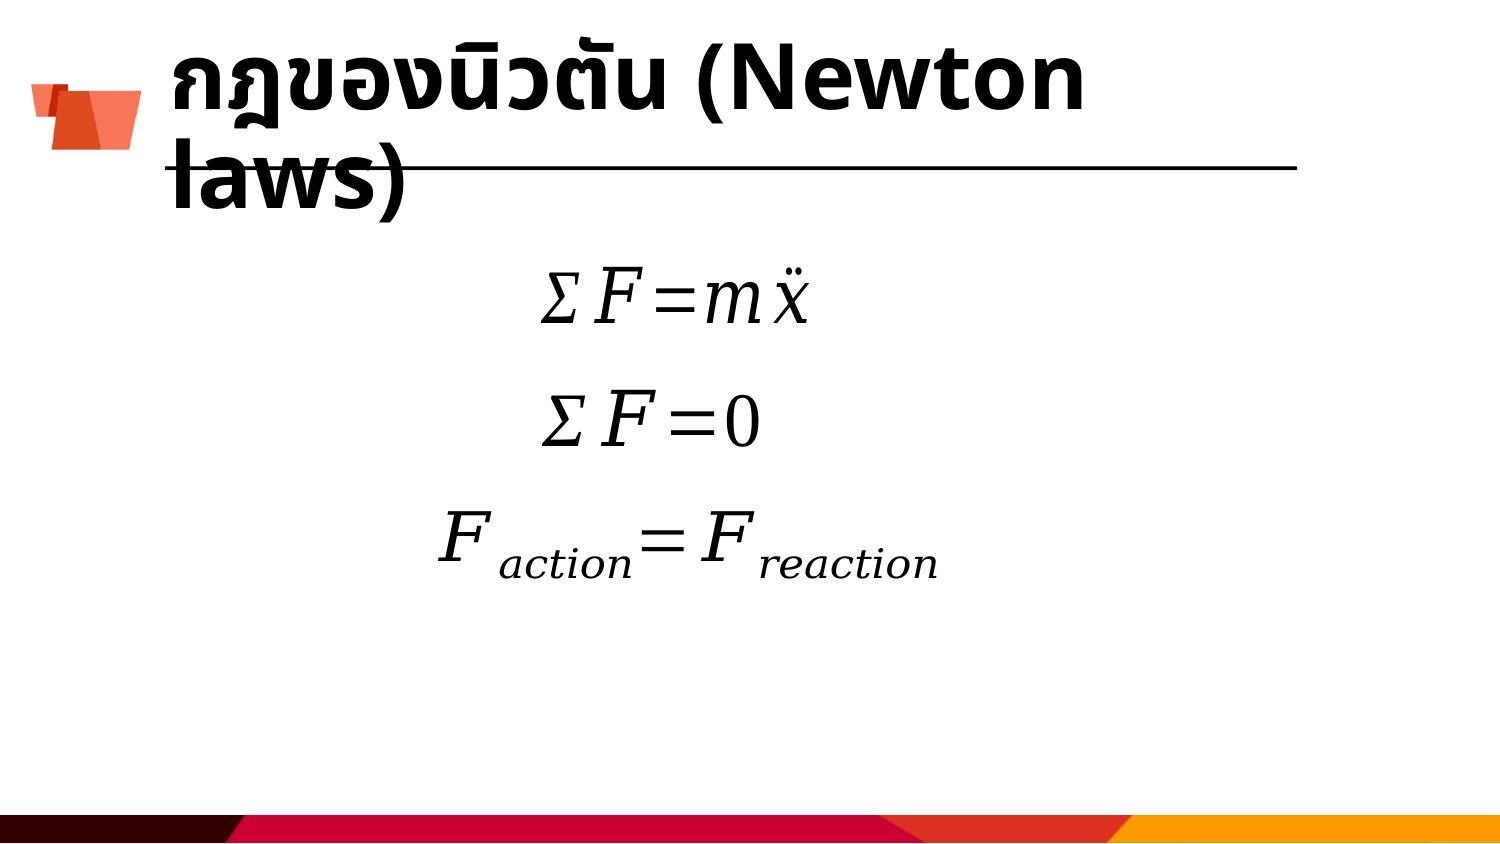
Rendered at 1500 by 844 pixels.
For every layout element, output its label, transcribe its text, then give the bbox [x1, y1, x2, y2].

picture [21, 73, 150, 160]
picture [0, 815, 1500, 844]
title กฎของนิวตัน (Newton laws) [154, 61, 1308, 197]
